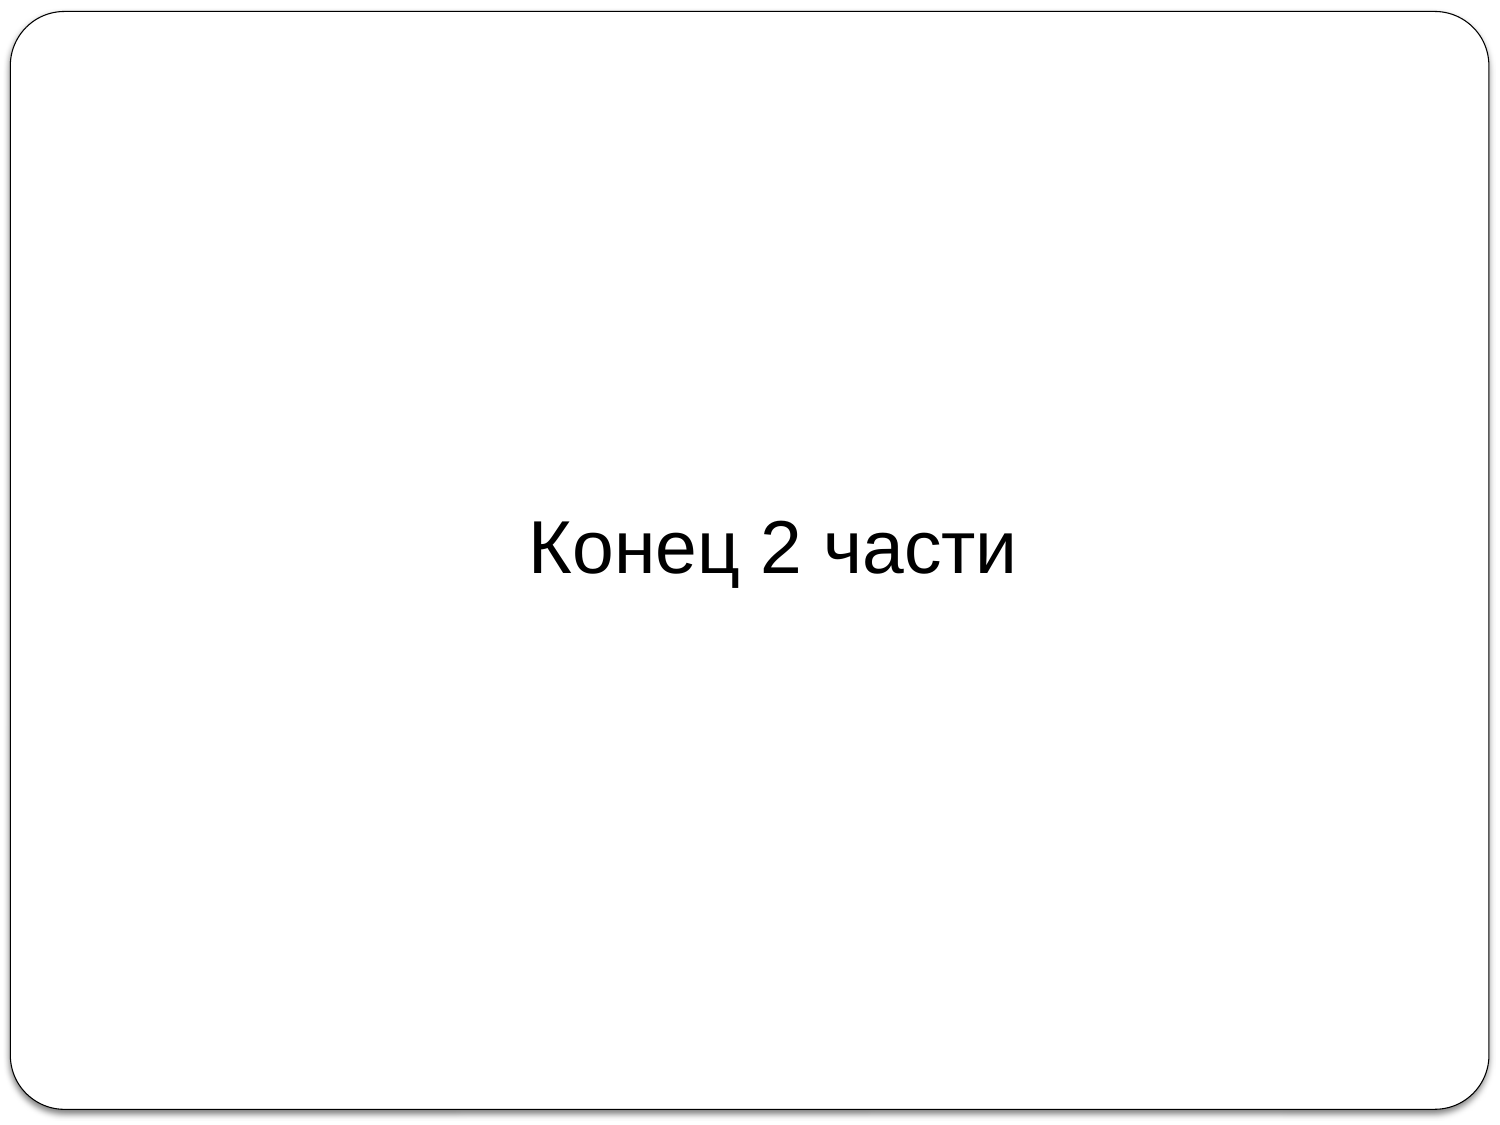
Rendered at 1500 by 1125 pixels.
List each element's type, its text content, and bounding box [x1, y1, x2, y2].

text_box Конец 2 части [442, 491, 1105, 597]
